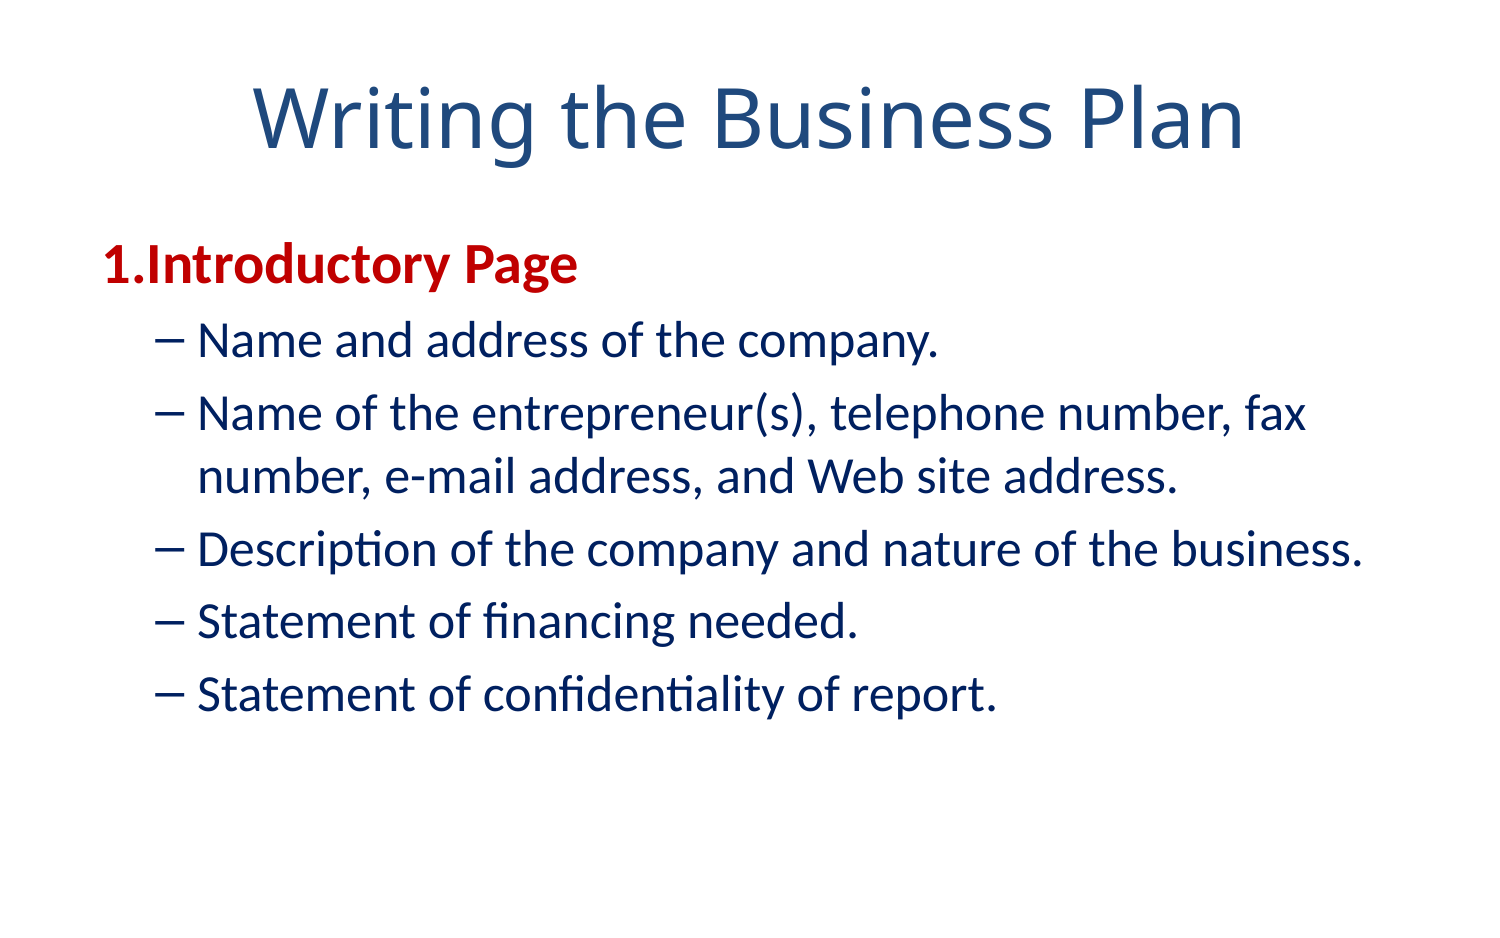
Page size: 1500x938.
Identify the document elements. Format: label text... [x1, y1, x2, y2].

title Writing the Business Plan [75, 37, 1425, 194]
list 1.Introductory Page Name and address of the company. Name of the entrepreneur(s), telephone number, fax number, e-mail address, and Web site address. Description of the company and nature of the business. Statement of financing needed. Statement of confidentiality of report. [75, 218, 1425, 838]
